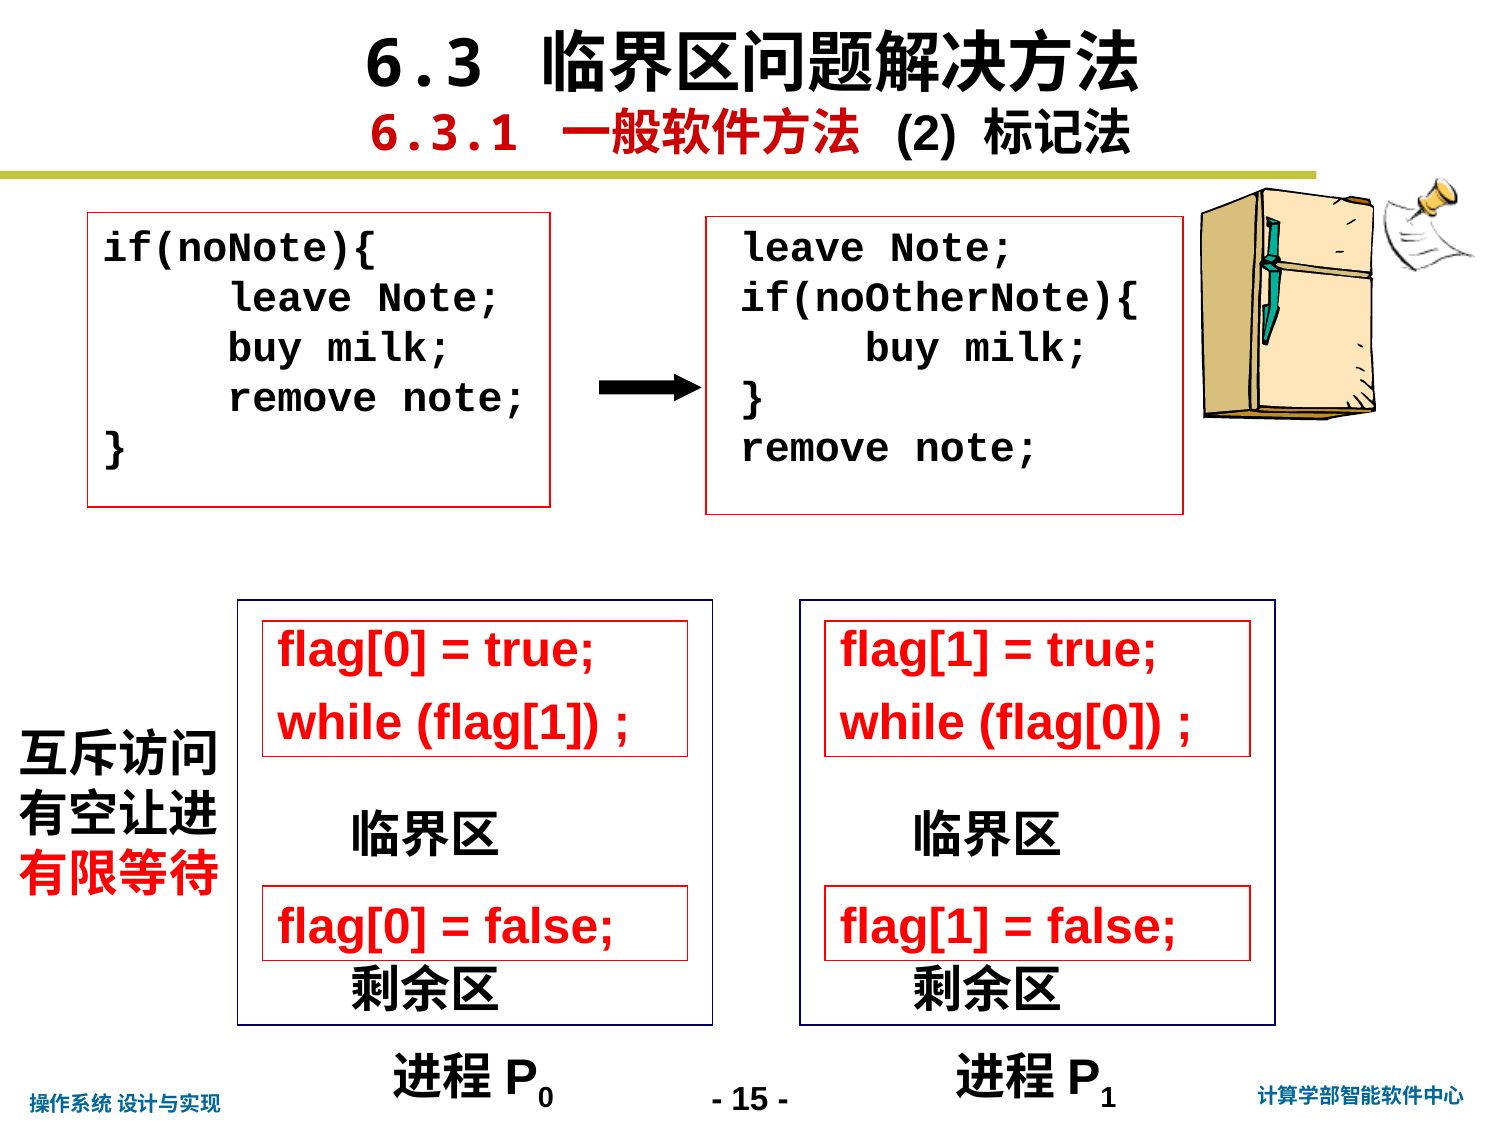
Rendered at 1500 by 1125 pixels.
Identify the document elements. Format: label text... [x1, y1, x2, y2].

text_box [1199, 174, 1476, 422]
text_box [12, 212, 551, 508]
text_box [649, 212, 1226, 515]
text_box 互斥访问 有空让进 有限等待 [4, 713, 232, 909]
text_box [600, 381, 644, 394]
text_box 6.3.1 一般软件方法 (2) 标记法 [354, 99, 1363, 163]
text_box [237, 599, 1276, 1113]
text_box 6.3 临界区问题解决方法 [349, 12, 1175, 108]
